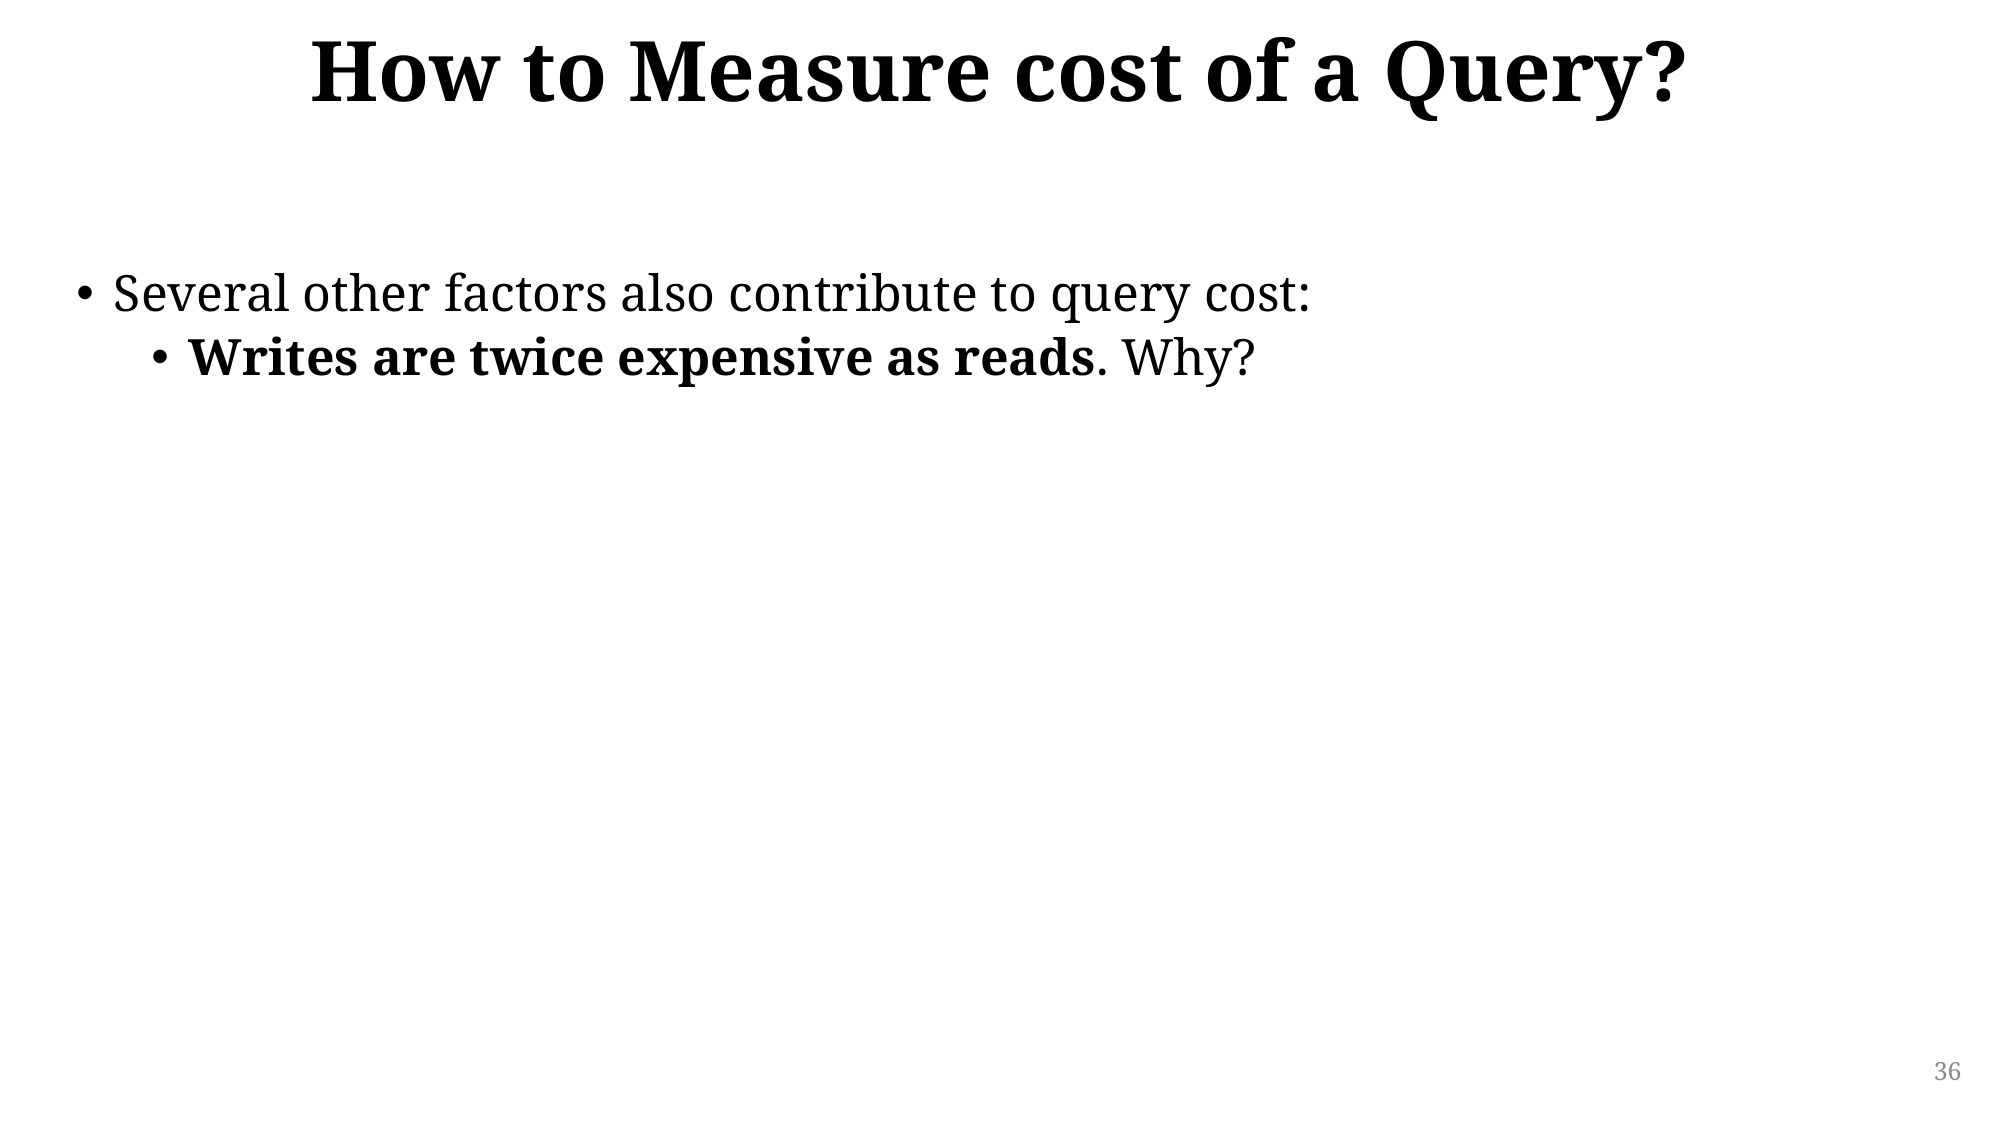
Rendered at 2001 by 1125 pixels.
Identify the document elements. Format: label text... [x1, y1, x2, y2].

title How to Measure cost of a Query? [137, 0, 1863, 149]
list Several other factors also contribute to query cost: Writes are twice expensive as reads. Why? [61, 260, 2000, 1103]
slide_number 36 [1526, 1042, 1977, 1103]
